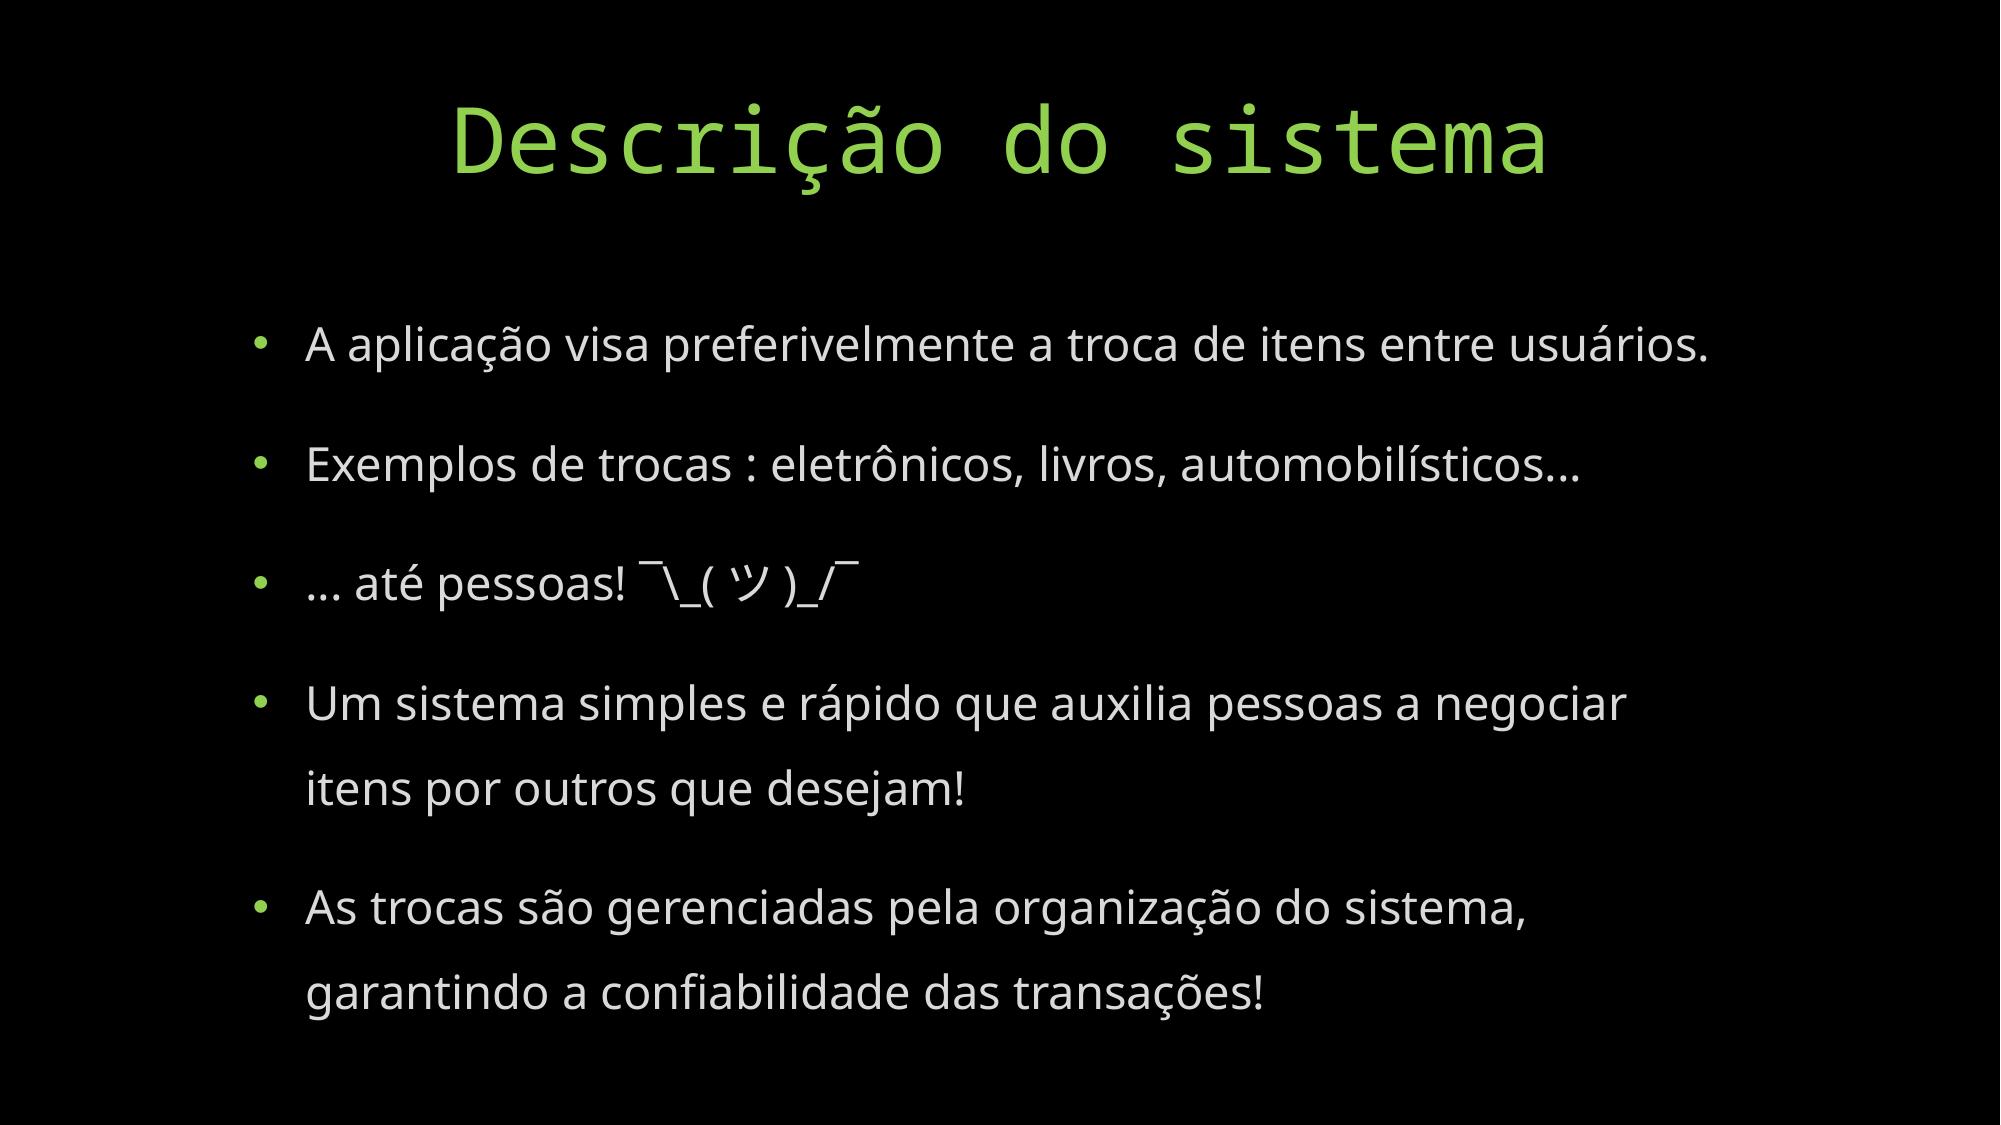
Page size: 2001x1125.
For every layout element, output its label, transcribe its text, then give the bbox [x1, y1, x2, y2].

list A aplicação visa preferivelmente a troca de itens entre usuários. Exemplos de trocas : eletrônicos, livros, automobilísticos... ... até pessoas! ¯\_(ツ)_/¯ Um sistema simples e rápido que auxilia pessoas a negociar itens por outros que desejam! As trocas são gerenciadas pela organização do sistema, garantindo a confiabilidade das transações! [237, 278, 1738, 1077]
title Descrição do sistema [436, 13, 1937, 202]
